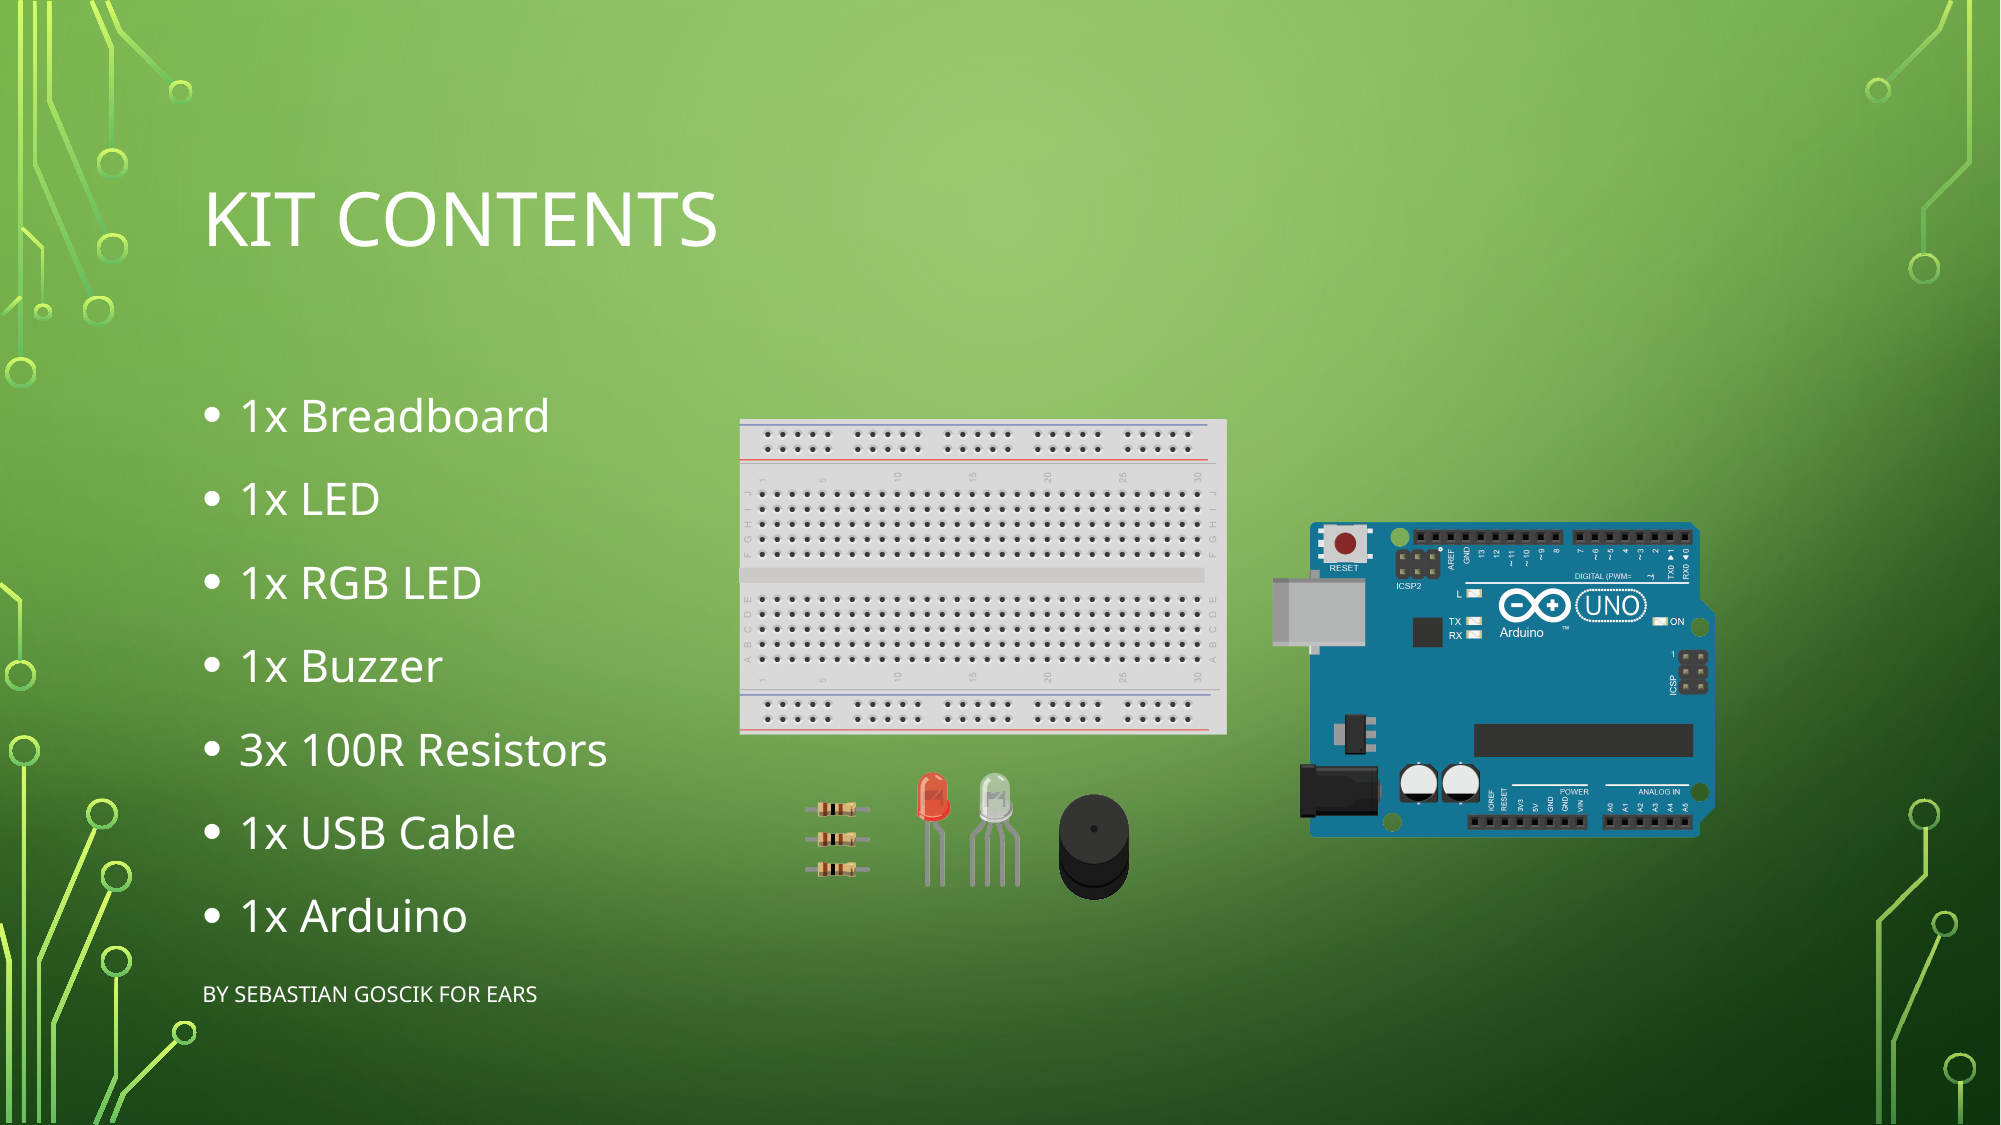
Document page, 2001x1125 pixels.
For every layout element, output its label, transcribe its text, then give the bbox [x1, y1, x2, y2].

title Kit contents [187, 101, 1813, 344]
list 1x Breadboard 1x LED 1x RGB LED 1x Buzzer 3x 100R Resistors 1x USB Cable 1x Arduino [187, 369, 988, 950]
footer By Sebastian Goscik for EARS [187, 965, 1211, 1025]
picture [738, 418, 1715, 900]
